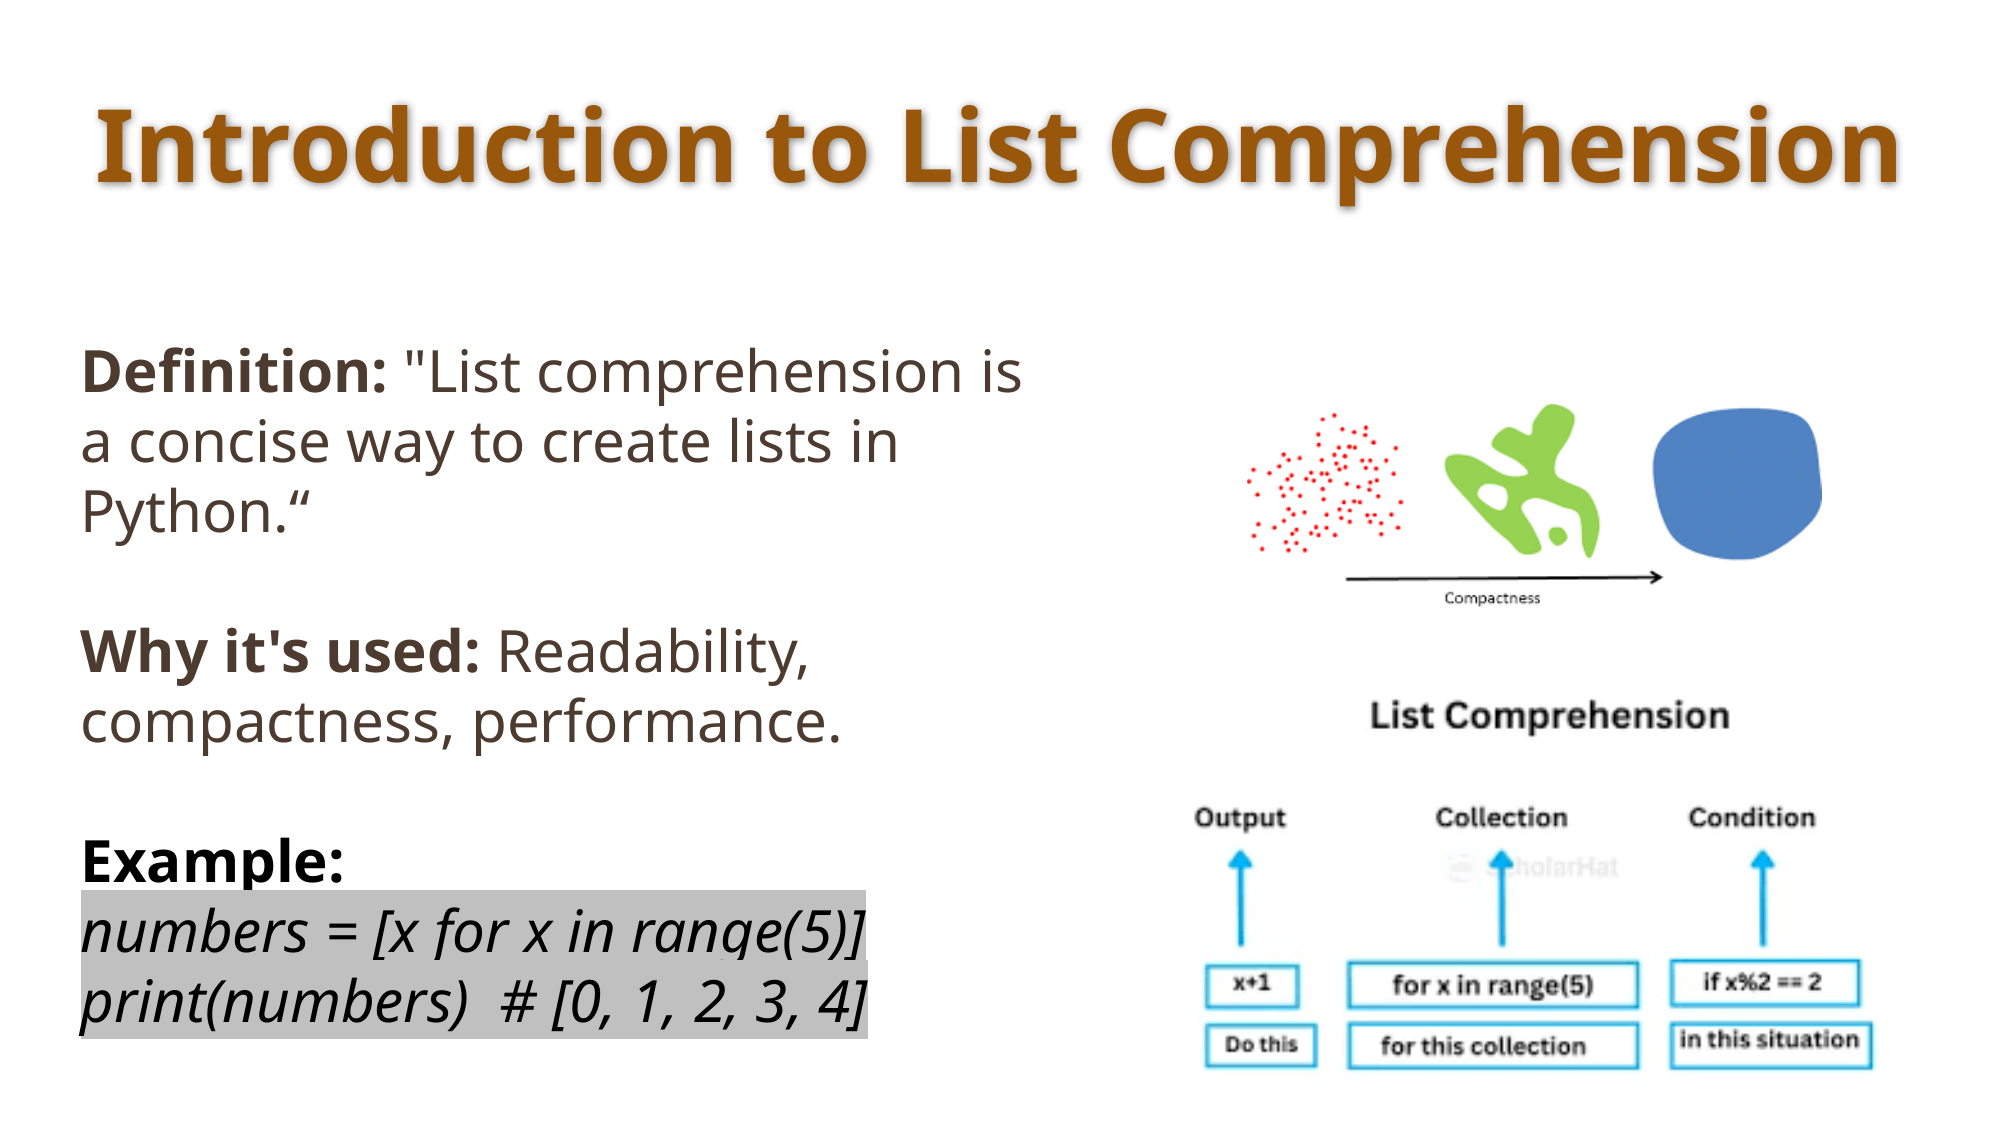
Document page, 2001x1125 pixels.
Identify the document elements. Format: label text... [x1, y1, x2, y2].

picture [1152, 652, 1917, 1086]
title Introduction to List Comprehension [0, 16, 2000, 212]
text_box Definition: "List comprehension is a concise way to create lists in Python.“ Why it's used: Readability, compactness, performance. Example: numbers = [x for x in range(5)] print(numbers) # [0, 1, 2, 3, 4] [65, 326, 1069, 1042]
picture [1247, 404, 1822, 620]
